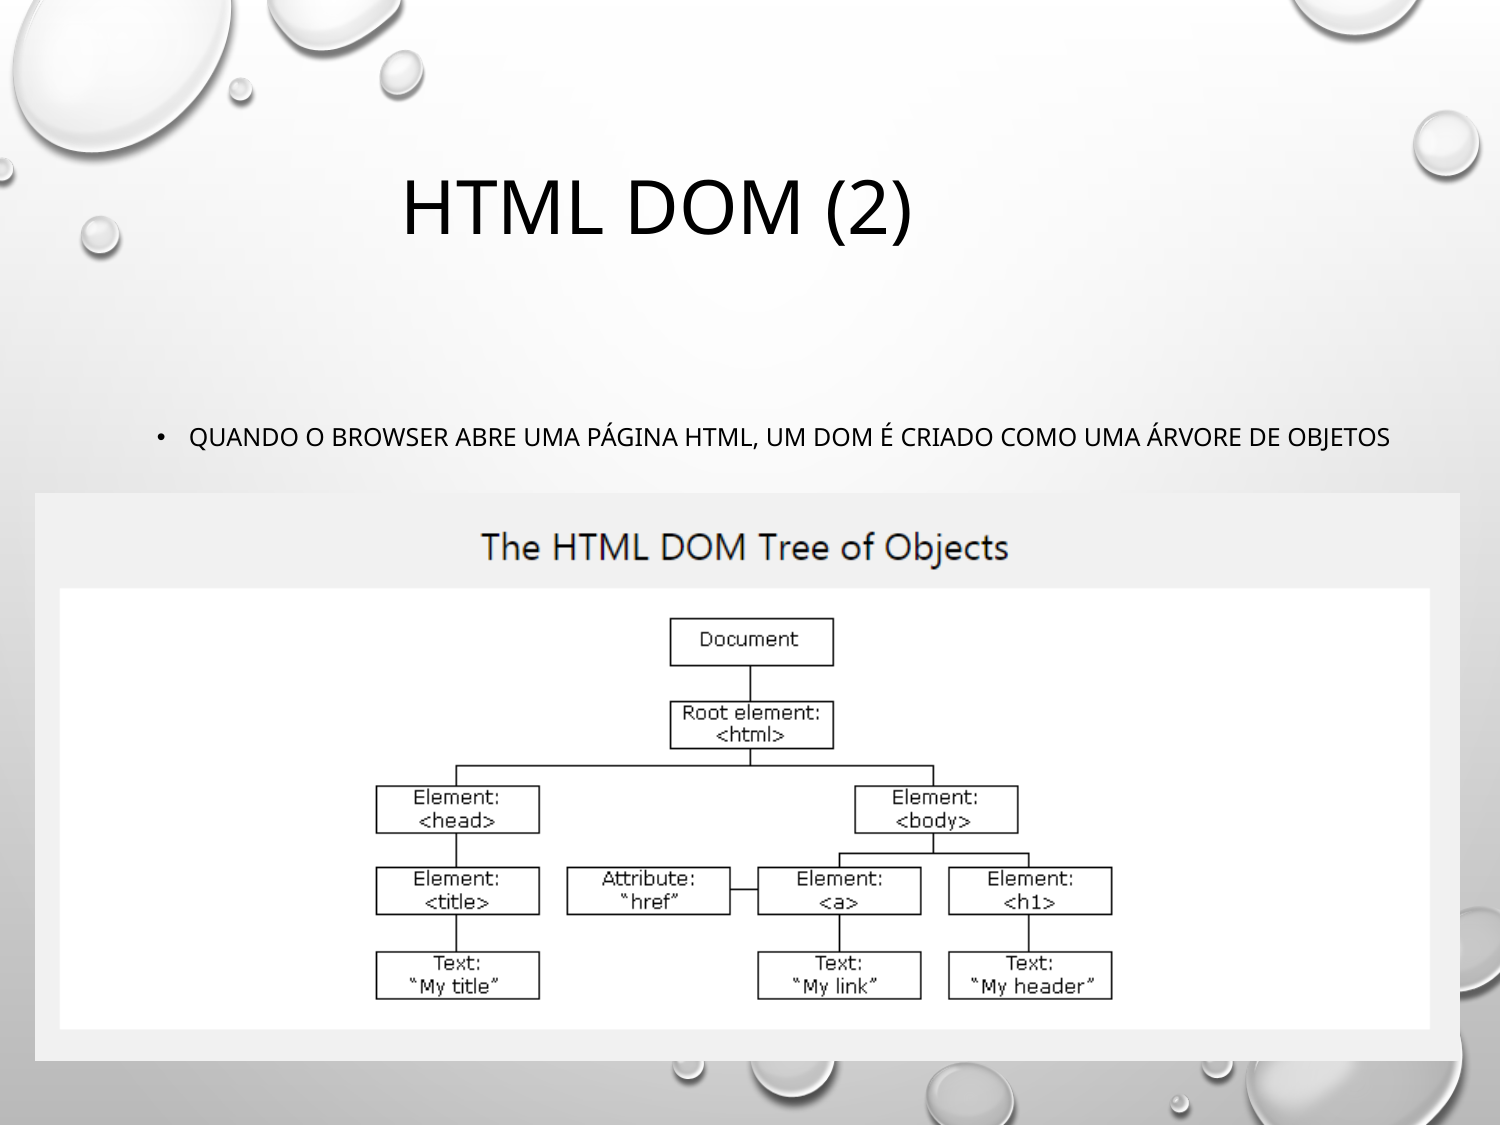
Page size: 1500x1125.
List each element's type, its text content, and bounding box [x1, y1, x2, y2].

title HTML DOM (2) [142, 152, 1260, 269]
list Quando o Browser abre uma página HTML, um DOM é criado como uma árvore de objetos [141, 408, 1422, 491]
picture [0, 0, 1500, 1125]
